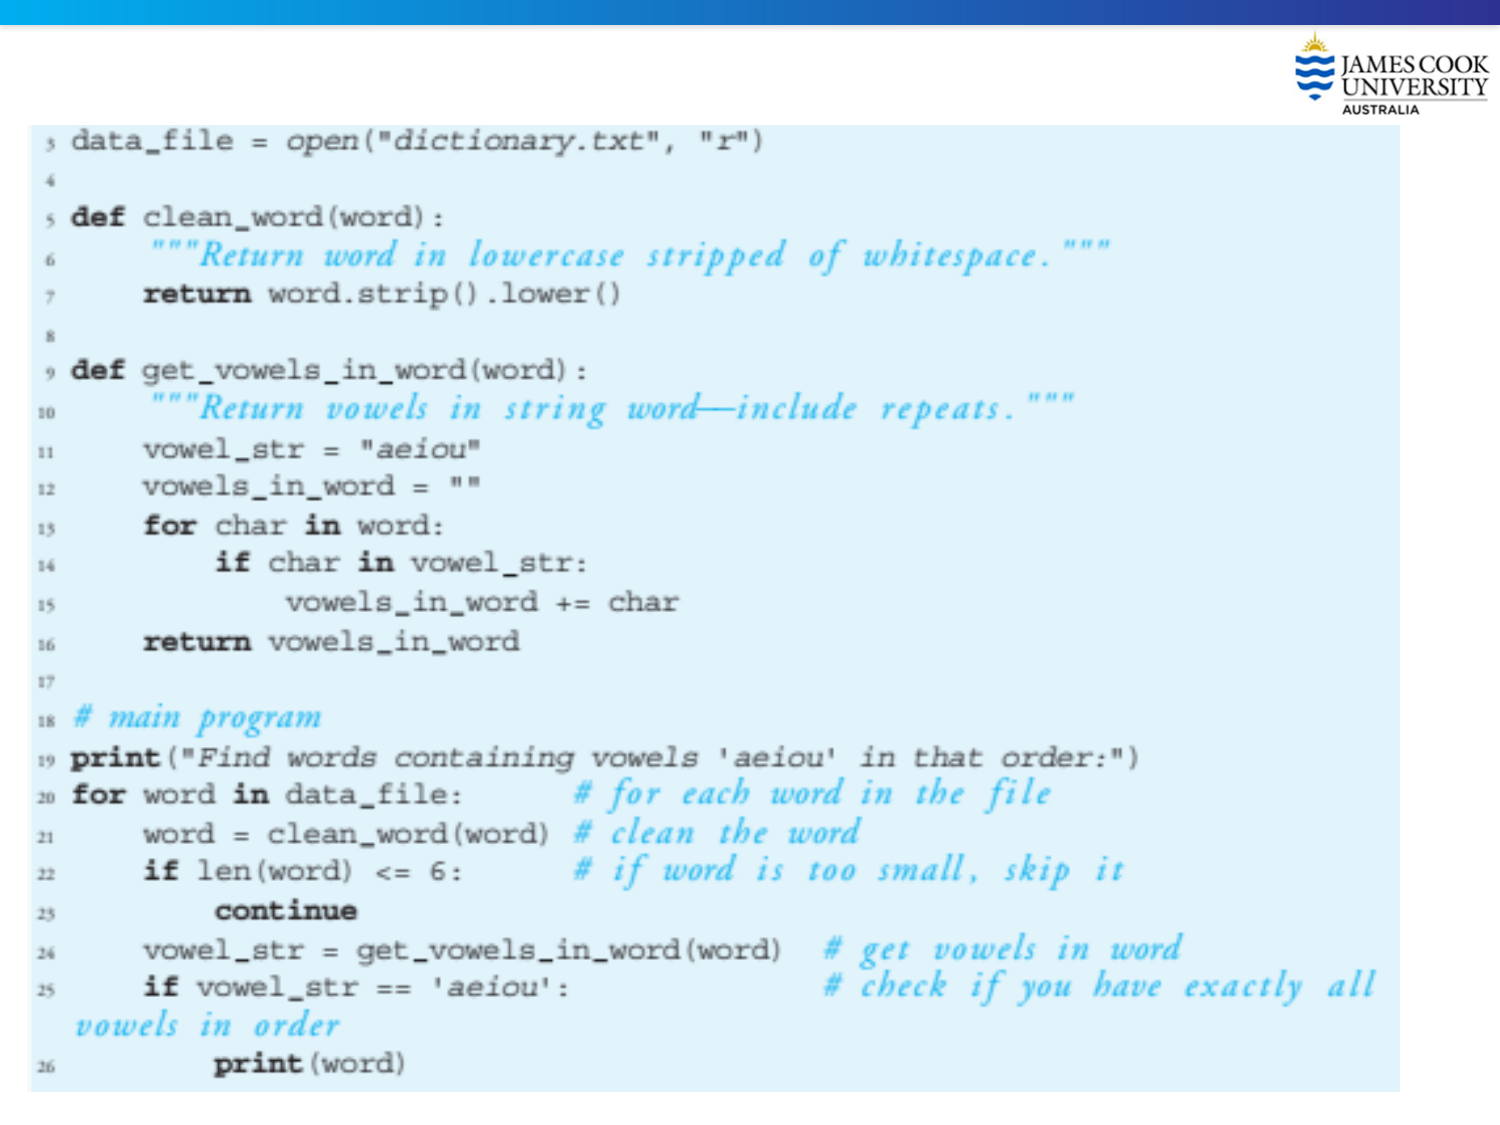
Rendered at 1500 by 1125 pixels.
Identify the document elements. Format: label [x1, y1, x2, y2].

picture [1287, 25, 1500, 123]
list [24, 124, 1401, 1092]
